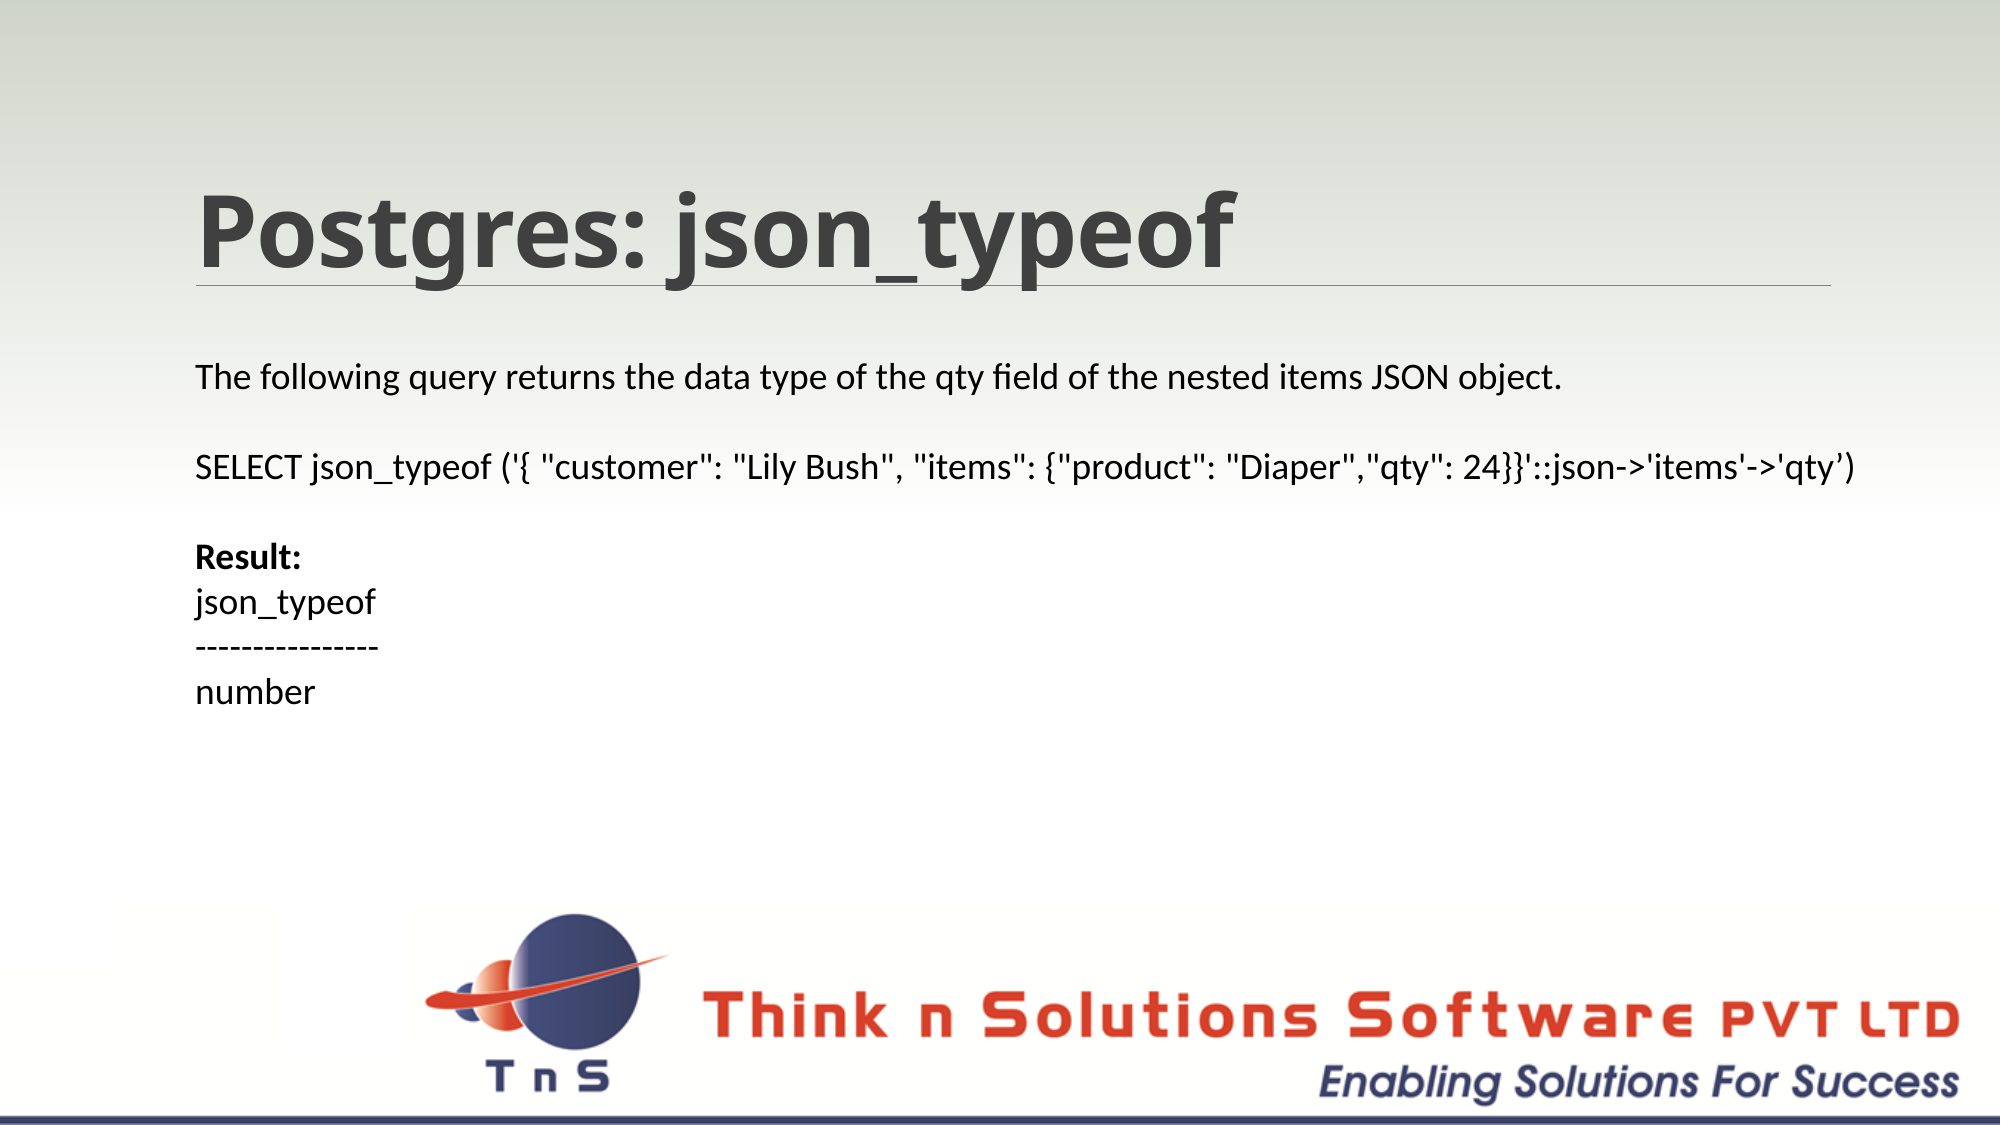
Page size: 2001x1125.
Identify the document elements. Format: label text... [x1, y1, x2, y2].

text_box The following query returns the data type of the qty field of the nested items JSON object. SELECT json_typeof ('{ "customer": "Lily Bush", "items": {"product": "Diaper","qty": 24}}'::json->'items'->'qty’) Result: json_typeof ---------------- number [179, 299, 1950, 720]
title Postgres: json_typeof [180, 111, 1830, 296]
picture [0, 901, 2000, 1125]
